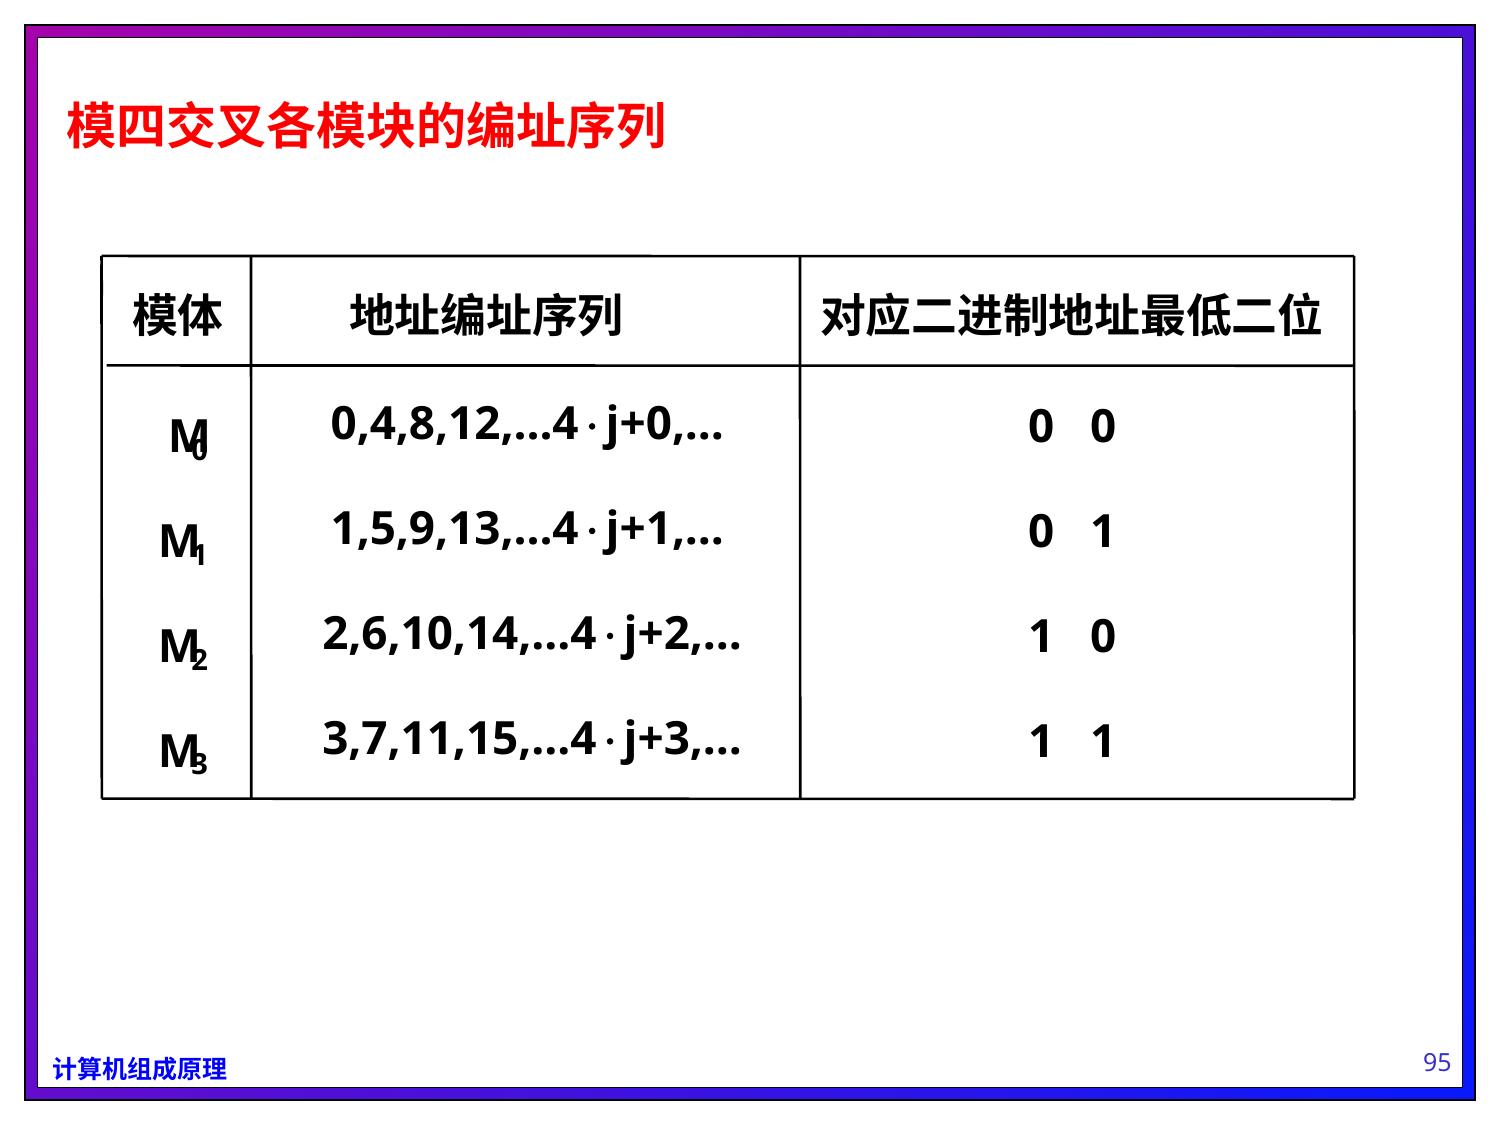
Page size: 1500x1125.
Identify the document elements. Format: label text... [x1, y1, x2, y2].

text_box 模四交叉各模块的编址序列 [51, 87, 682, 163]
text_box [101, 255, 1355, 800]
